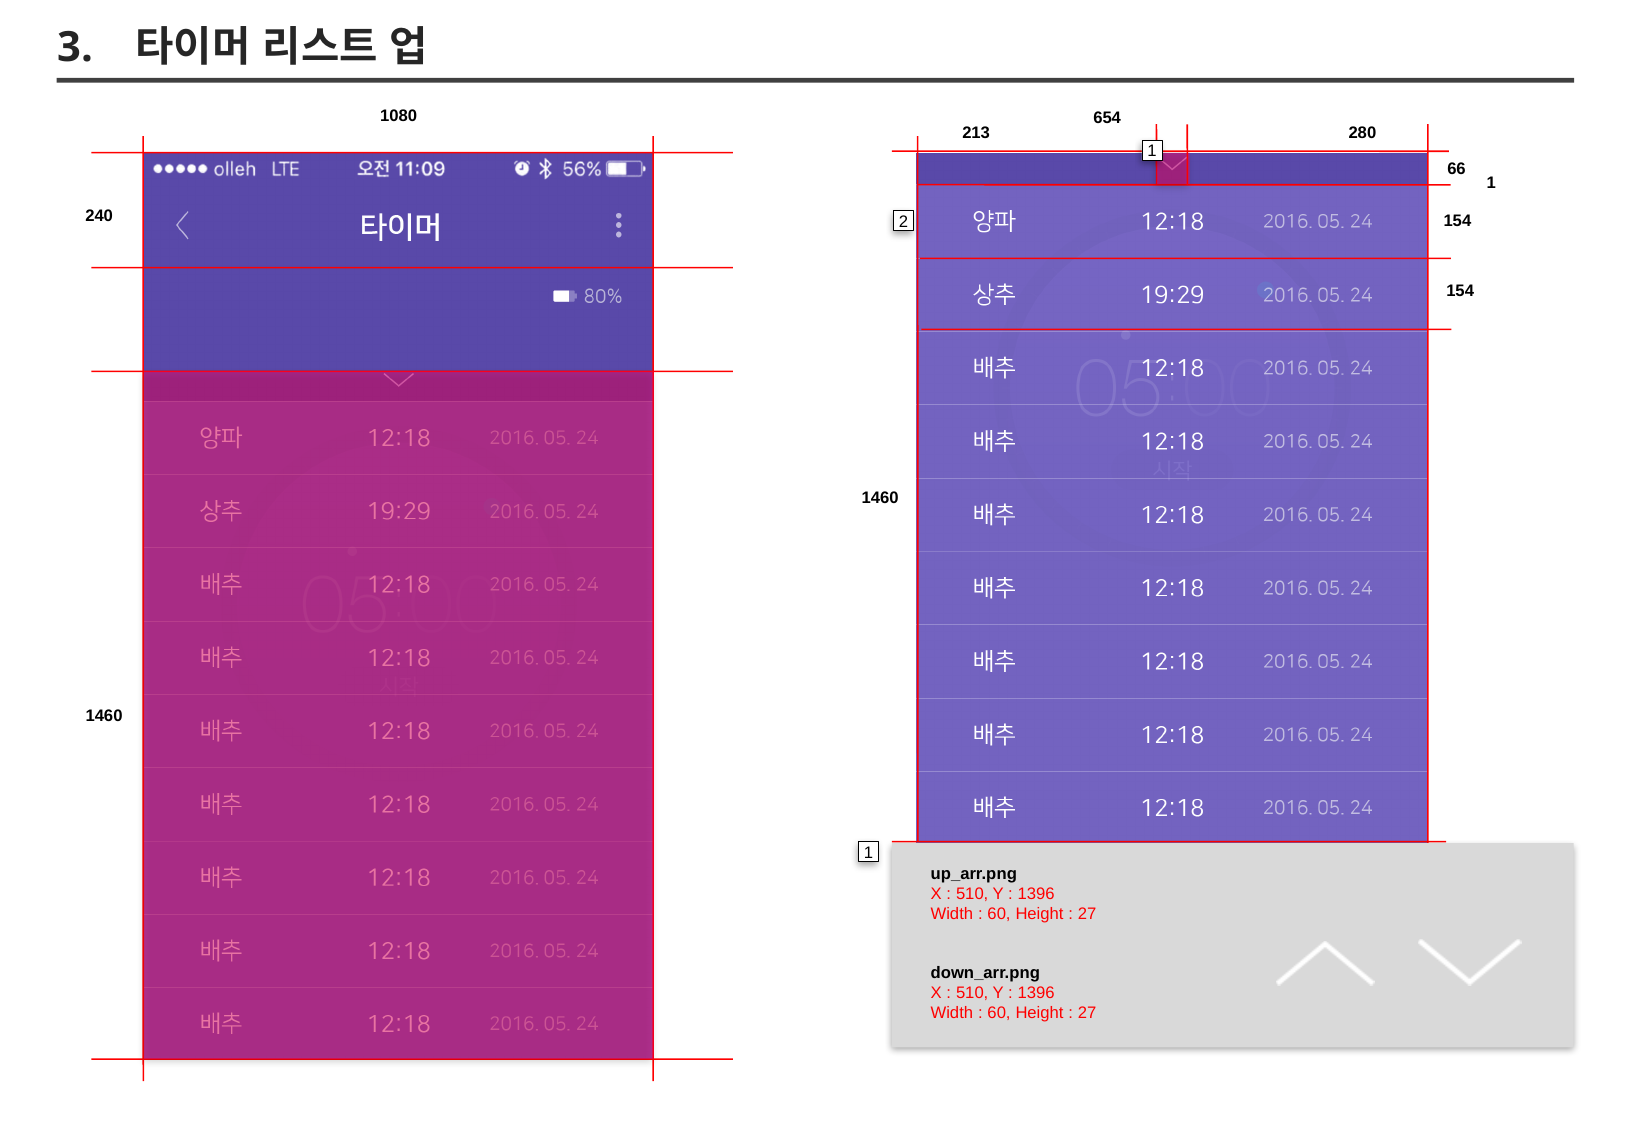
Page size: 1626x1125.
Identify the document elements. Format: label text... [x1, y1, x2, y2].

text_box 240 [70, 196, 129, 232]
picture [142, 152, 654, 1060]
picture [1276, 940, 1375, 986]
text_box up_arr.png X : 510, Y : 1396 Width : 60, Height : 27 down_arr.png X : 510, Y : 1396 Width : 60, Height : 27 [915, 855, 1278, 1050]
text_box 280 [1333, 114, 1392, 150]
text_box 3. 타이머 리스트 업 [42, 12, 444, 78]
text_box 1 [1141, 139, 1163, 151]
text_box 213 [947, 114, 1005, 150]
text_box 2 [893, 210, 911, 231]
text_box [891, 842, 1574, 1048]
text_box 1460 [846, 479, 911, 515]
text_box 1460 [70, 697, 136, 733]
picture [1418, 938, 1522, 986]
picture [916, 152, 1428, 845]
text_box 1 [1471, 164, 1511, 200]
text_box 1 [858, 841, 879, 862]
text_box 66 [1432, 150, 1481, 186]
text_box 154 [1433, 272, 1489, 308]
text_box 654 [1078, 99, 1136, 135]
text_box 154 [1433, 202, 1487, 238]
text_box 1080 [365, 97, 433, 132]
